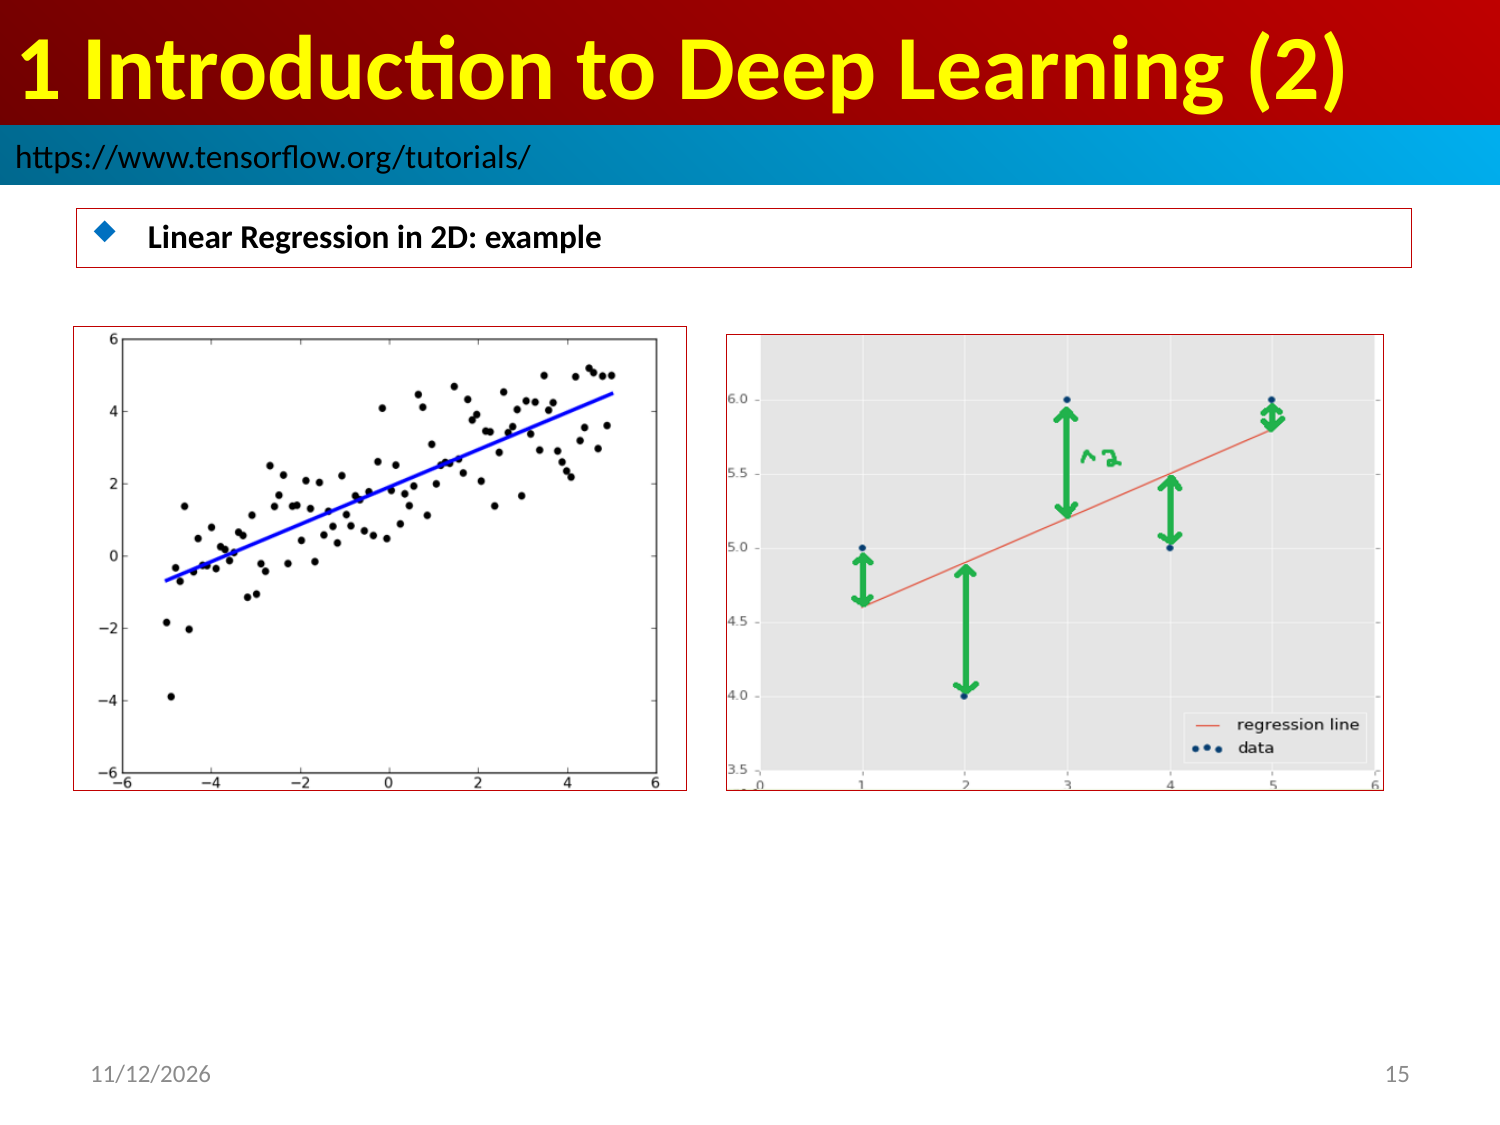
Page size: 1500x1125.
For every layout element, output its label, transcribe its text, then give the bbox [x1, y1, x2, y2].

subtitle Linear Regression in 2D: example [76, 208, 1412, 268]
title 1 Introduction to Deep Learning (2) [0, 0, 1500, 125]
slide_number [75, 1042, 425, 1103]
text_box https://www.tensorflow.org/tutorials/ [0, 125, 1500, 185]
picture [73, 325, 688, 792]
slide_number 15 [1074, 1042, 1425, 1103]
picture [726, 333, 1384, 792]
